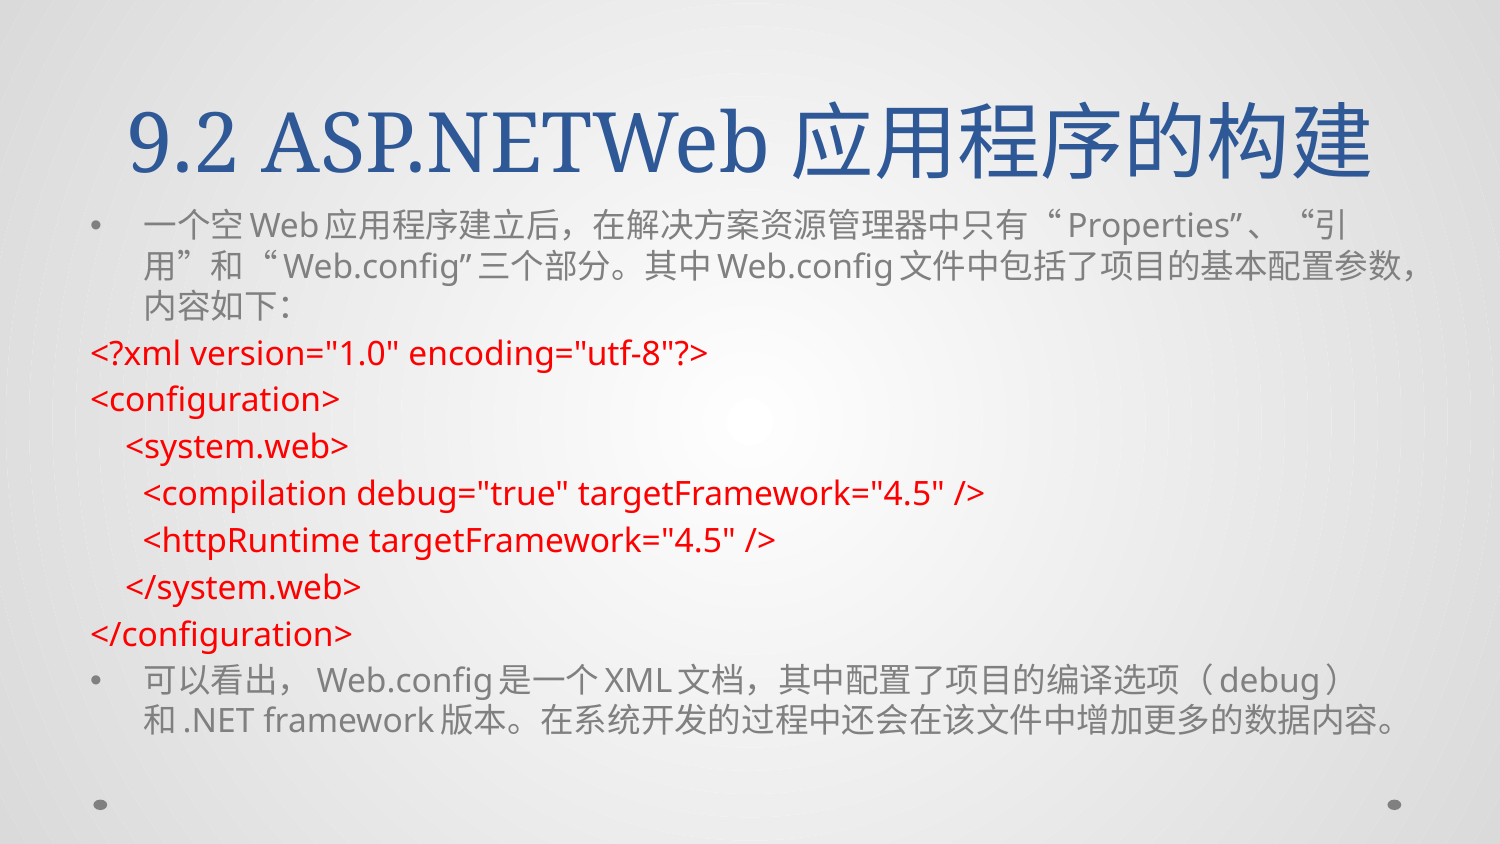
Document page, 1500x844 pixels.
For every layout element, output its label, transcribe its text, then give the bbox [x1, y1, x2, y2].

list 一个空Web应用程序建立后，在解决方案资源管理器中只有“Properties”、“引用”和“Web.config”三个部分。其中Web.config文件中包括了项目的基本配置参数，内容如下： <?xml version="1.0" encoding="utf-8"?> <configuration> <system.web> <compilation debug="true" targetFramework="4.5" /> <httpRuntime targetFramework="4.5" /> </system.web> </configuration> 可以看出，Web.config是一个XML文档，其中配置了项目的编译选项（debug）和.NET framework版本。在系统开发的过程中还会在该文件中增加更多的数据内容。 [75, 196, 1425, 754]
title 9.2 ASP.NETWeb应用程序的构建 [75, 0, 1425, 196]
